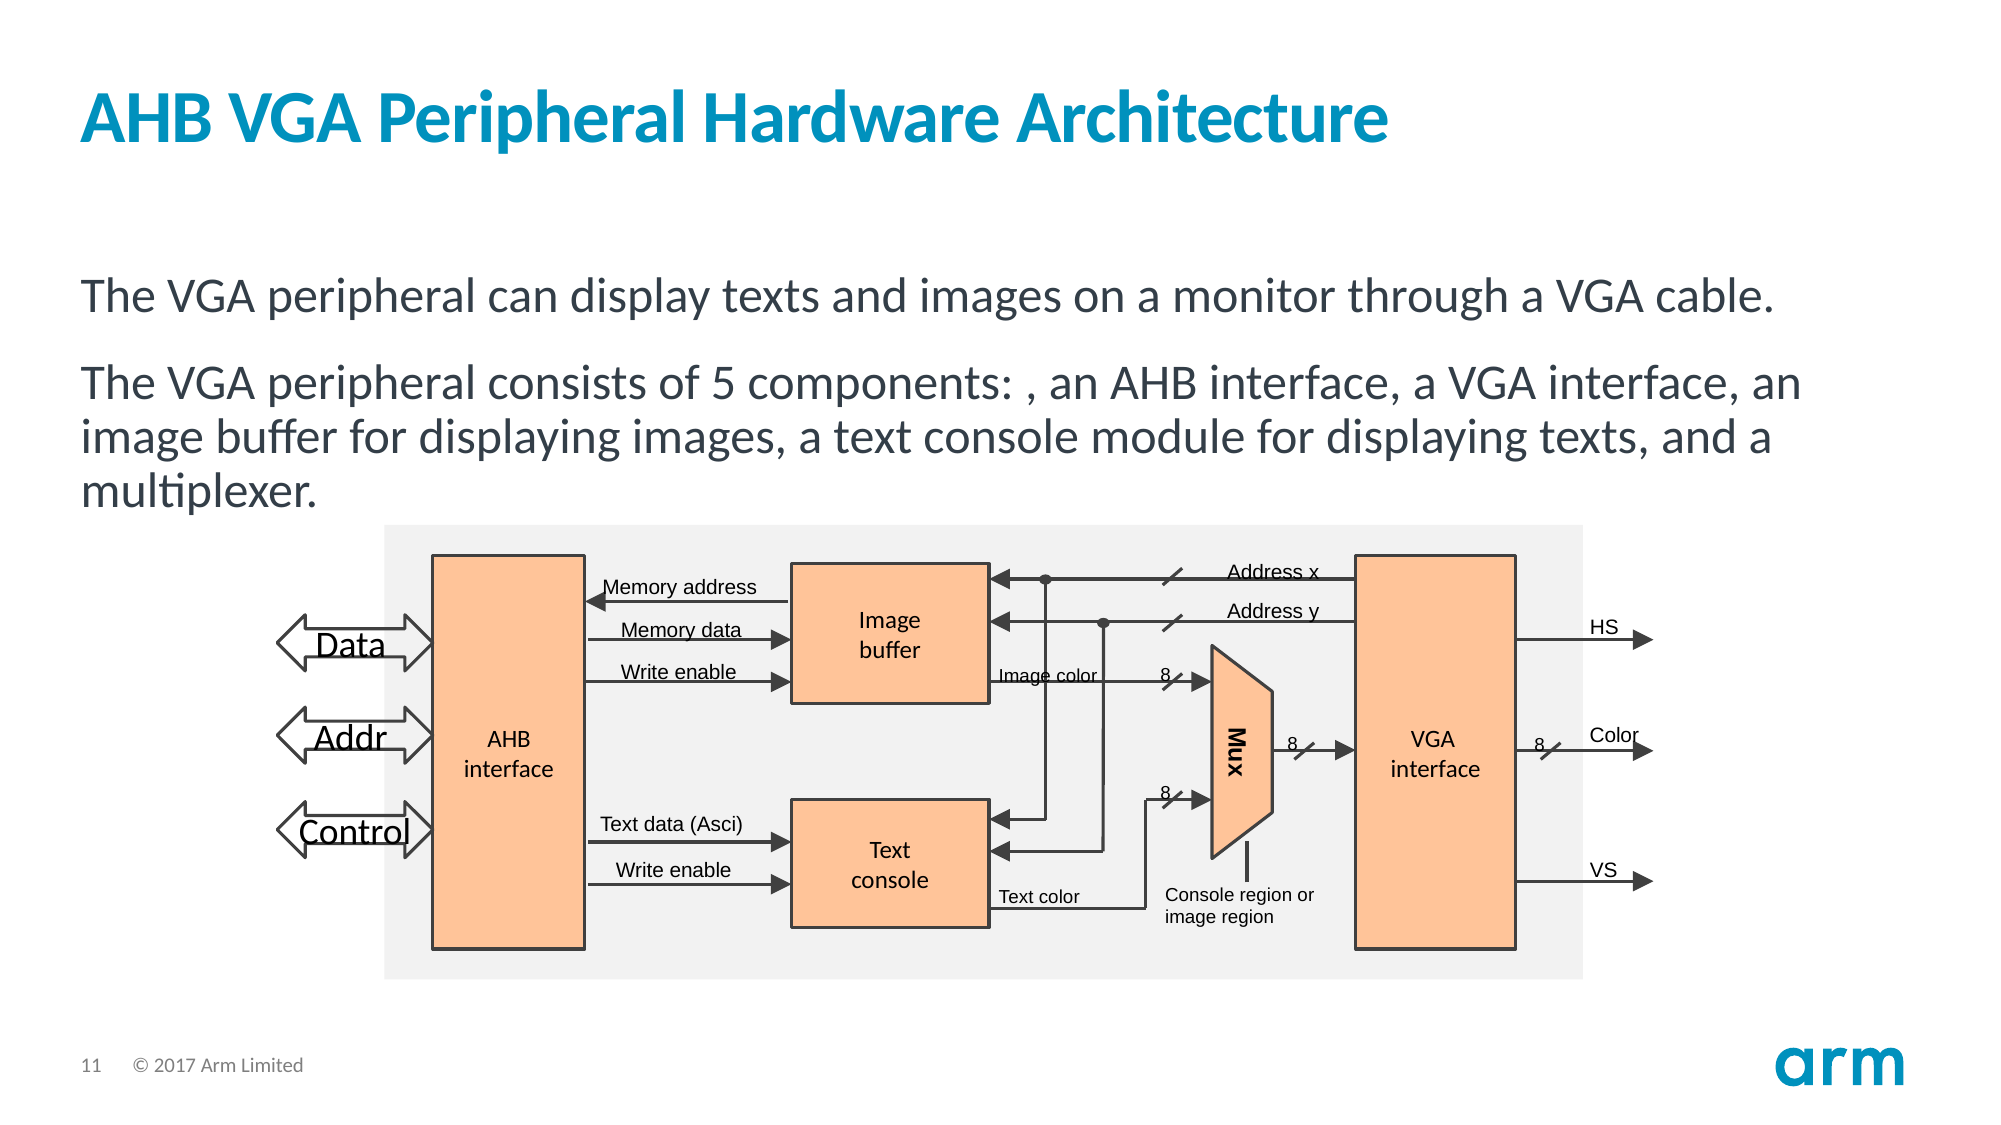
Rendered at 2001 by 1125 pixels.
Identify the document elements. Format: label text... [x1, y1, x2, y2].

title AHB VGA Peripheral Hardware Architecture [80, 48, 1915, 158]
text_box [277, 524, 1715, 980]
list The VGA peripheral can display texts and images on a monitor through a VGA cable. The VGA peripheral consists of 5 components: , an AHB interface, a VGA interface, an image buffer for displaying images, a text console module for displaying texts, and a multiplexer. [80, 268, 1915, 940]
